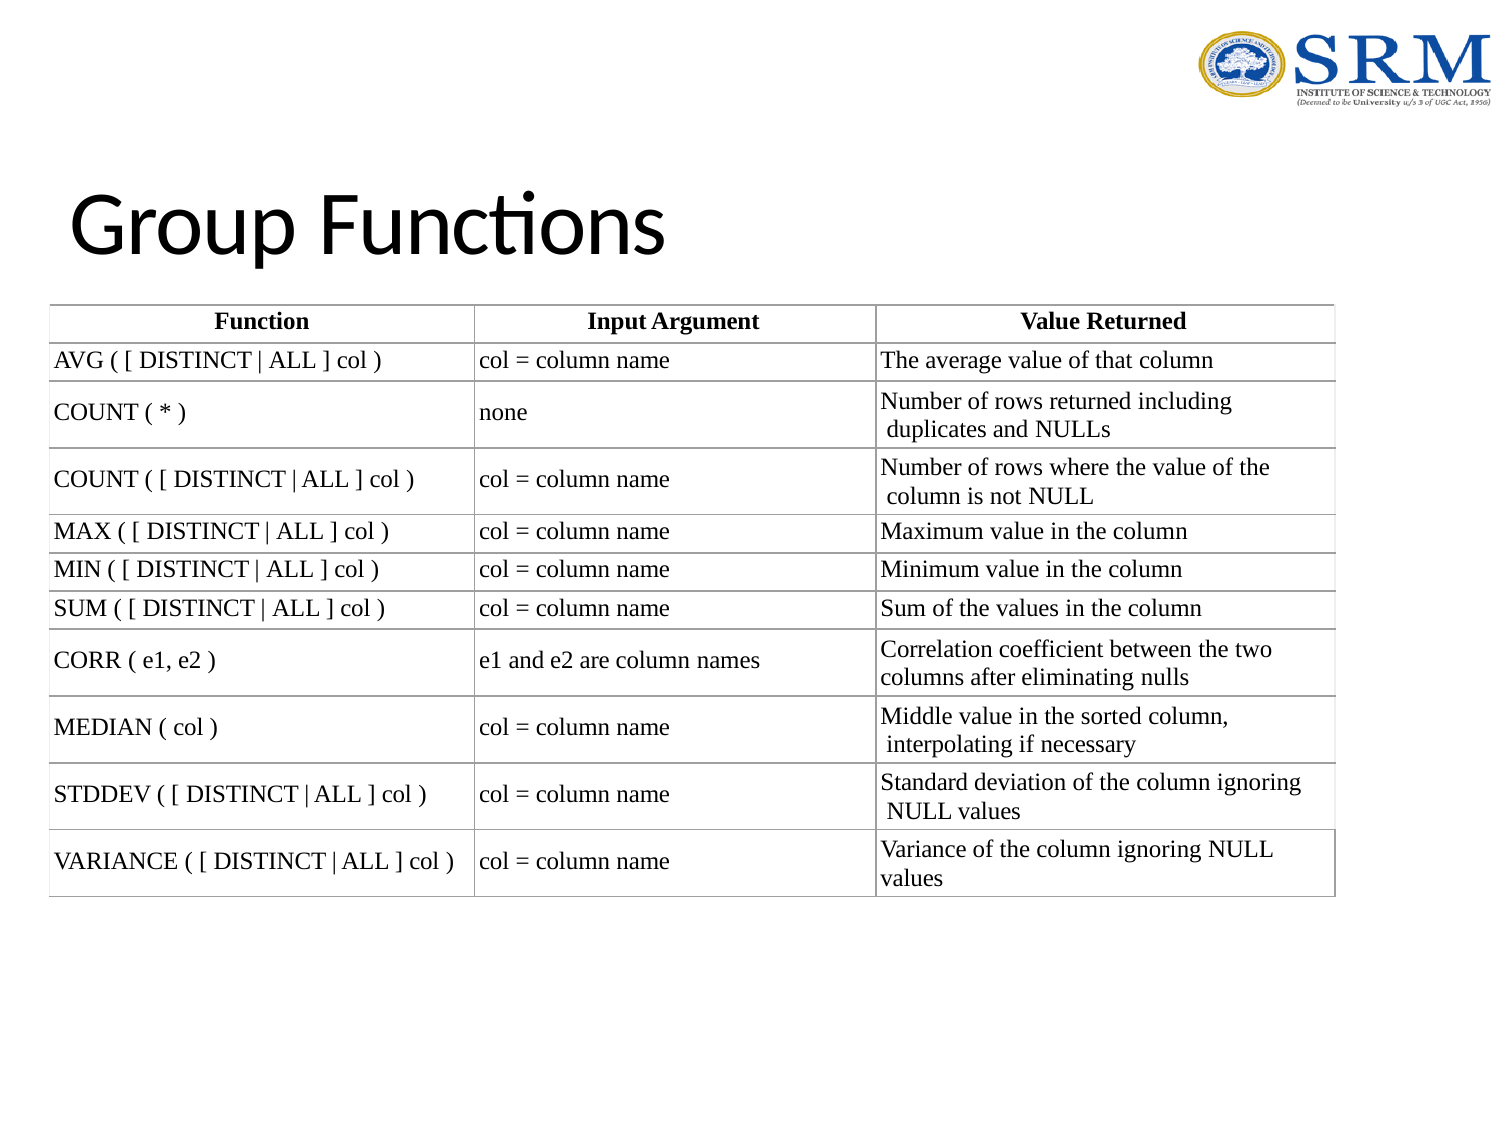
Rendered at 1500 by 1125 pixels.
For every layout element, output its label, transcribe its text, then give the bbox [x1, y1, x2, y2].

table_cell Number of rows returned including duplicates and NULLs [877, 382, 1334, 447]
table_cell Minimum value in the column [877, 554, 1334, 590]
table_cell col = column name [475, 515, 875, 552]
table_cell col = column name [475, 344, 875, 380]
title Group Functions [52, 121, 684, 304]
table_cell The average value of that column [877, 344, 1334, 380]
table_cell Variance of the column ignoring NULL values [877, 830, 1334, 896]
table_cell none [475, 382, 875, 447]
table_header Function [50, 306, 474, 342]
table_cell MAX ( [ DISTINCT | ALL ] col ) [50, 515, 474, 552]
table_cell Sum of the values in the column [877, 592, 1334, 628]
table_cell Number of rows where the value of the column is not NULL [877, 449, 1334, 514]
table_cell CORR ( e1, e2 ) [50, 630, 474, 695]
table_cell e1 and e2 are column names [475, 630, 875, 695]
table_header Input Argument [475, 306, 875, 342]
table_cell Correlation coefficient between the two columns after eliminating nulls [877, 630, 1334, 695]
table_cell Middle value in the sorted column, interpolating if necessary [877, 697, 1334, 762]
table_cell col = column name [475, 592, 875, 628]
table_cell col = column name [475, 697, 875, 762]
table_cell col = column name [475, 554, 875, 590]
table_cell COUNT ( [ DISTINCT | ALL ] col ) [50, 449, 474, 514]
table_cell MEDIAN ( col ) [50, 697, 474, 762]
table_cell col = column name [475, 830, 875, 896]
table_cell MIN ( [ DISTINCT | ALL ] col ) [50, 554, 474, 590]
picture [1187, 0, 1500, 136]
table_cell Standard deviation of the column ignoring NULL values [877, 764, 1334, 829]
table_cell STDDEV ( [ DISTINCT | ALL ] col ) [50, 764, 474, 829]
table_cell col = column name [475, 449, 875, 514]
table_cell col = column name [475, 764, 875, 829]
table_cell COUNT ( * ) [50, 382, 474, 447]
table_header Value Returned [877, 306, 1334, 342]
table_cell VARIANCE ( [ DISTINCT | ALL ] col ) [50, 830, 474, 896]
table_cell Maximum value in the column [877, 515, 1334, 552]
table_cell AVG ( [ DISTINCT | ALL ] col ) [50, 344, 474, 380]
table_cell SUM ( [ DISTINCT | ALL ] col ) [50, 592, 474, 628]
